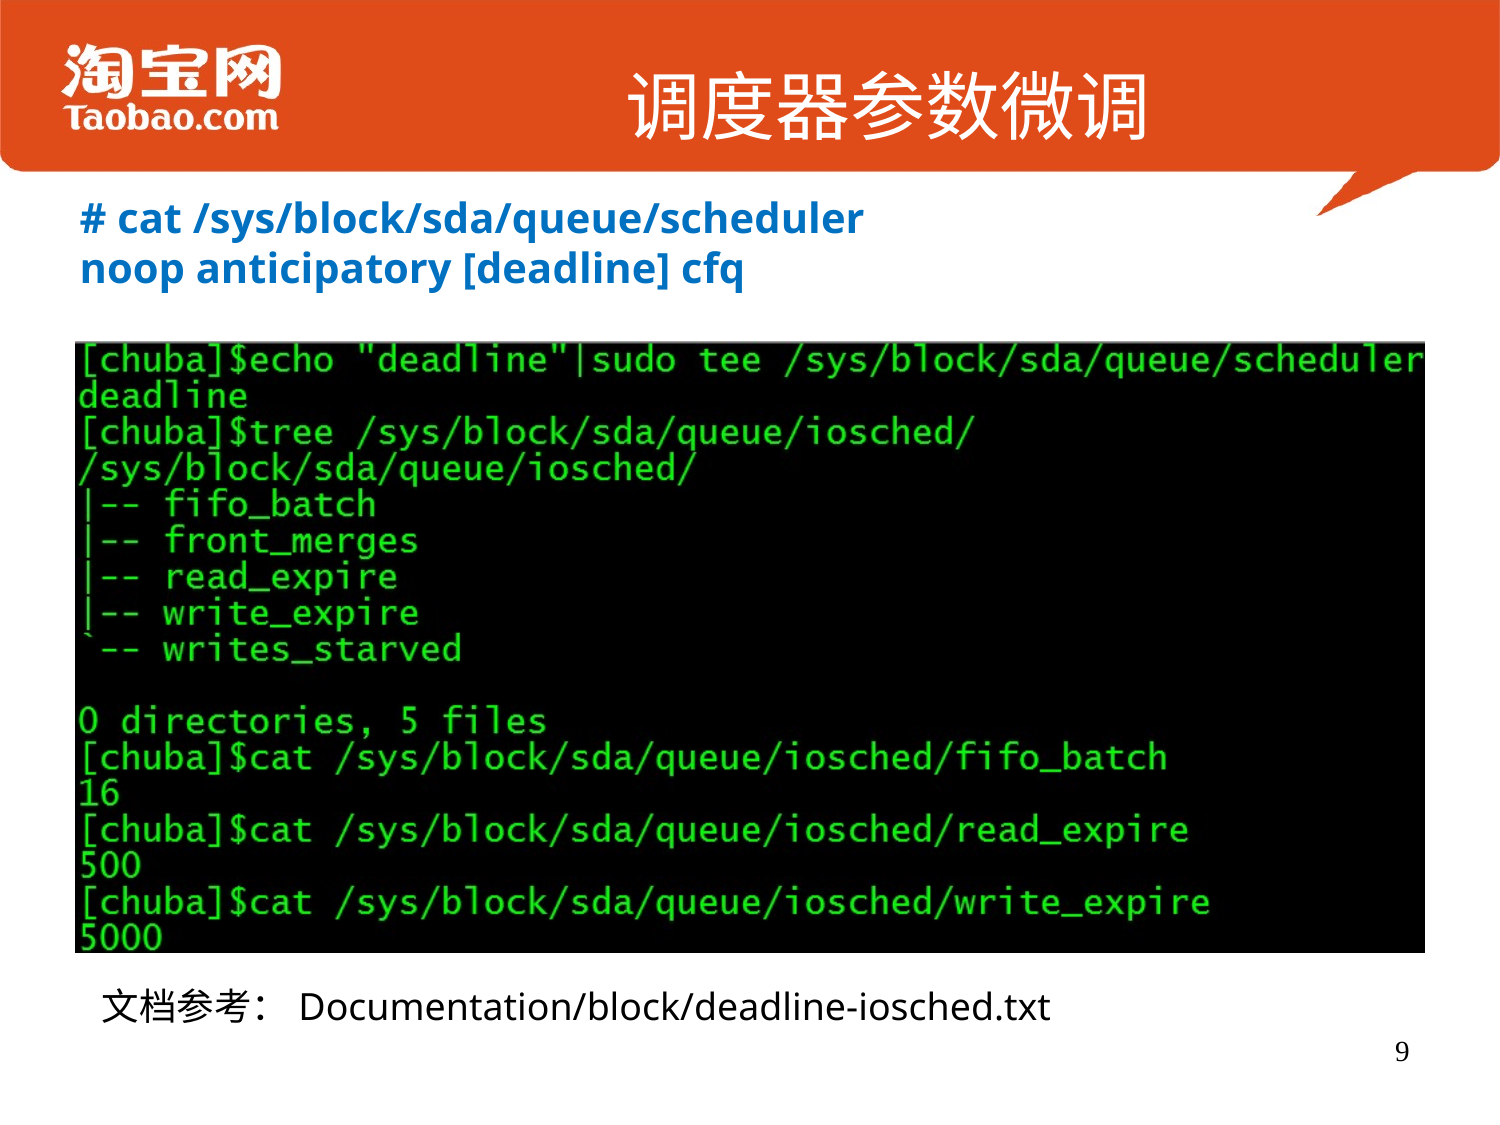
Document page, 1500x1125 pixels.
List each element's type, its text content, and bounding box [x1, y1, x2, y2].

title 调度器参数微调 [351, 45, 1425, 164]
picture [0, 0, 1500, 216]
text_box # cat /sys/block/sda/queue/scheduler noop anticipatory [deadline] cfq [64, 184, 1258, 300]
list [74, 341, 1426, 953]
text_box 文档参考：Documentation/block/deadline-iosched.txt [87, 975, 1077, 1036]
slide_number 9 [1074, 1024, 1426, 1103]
